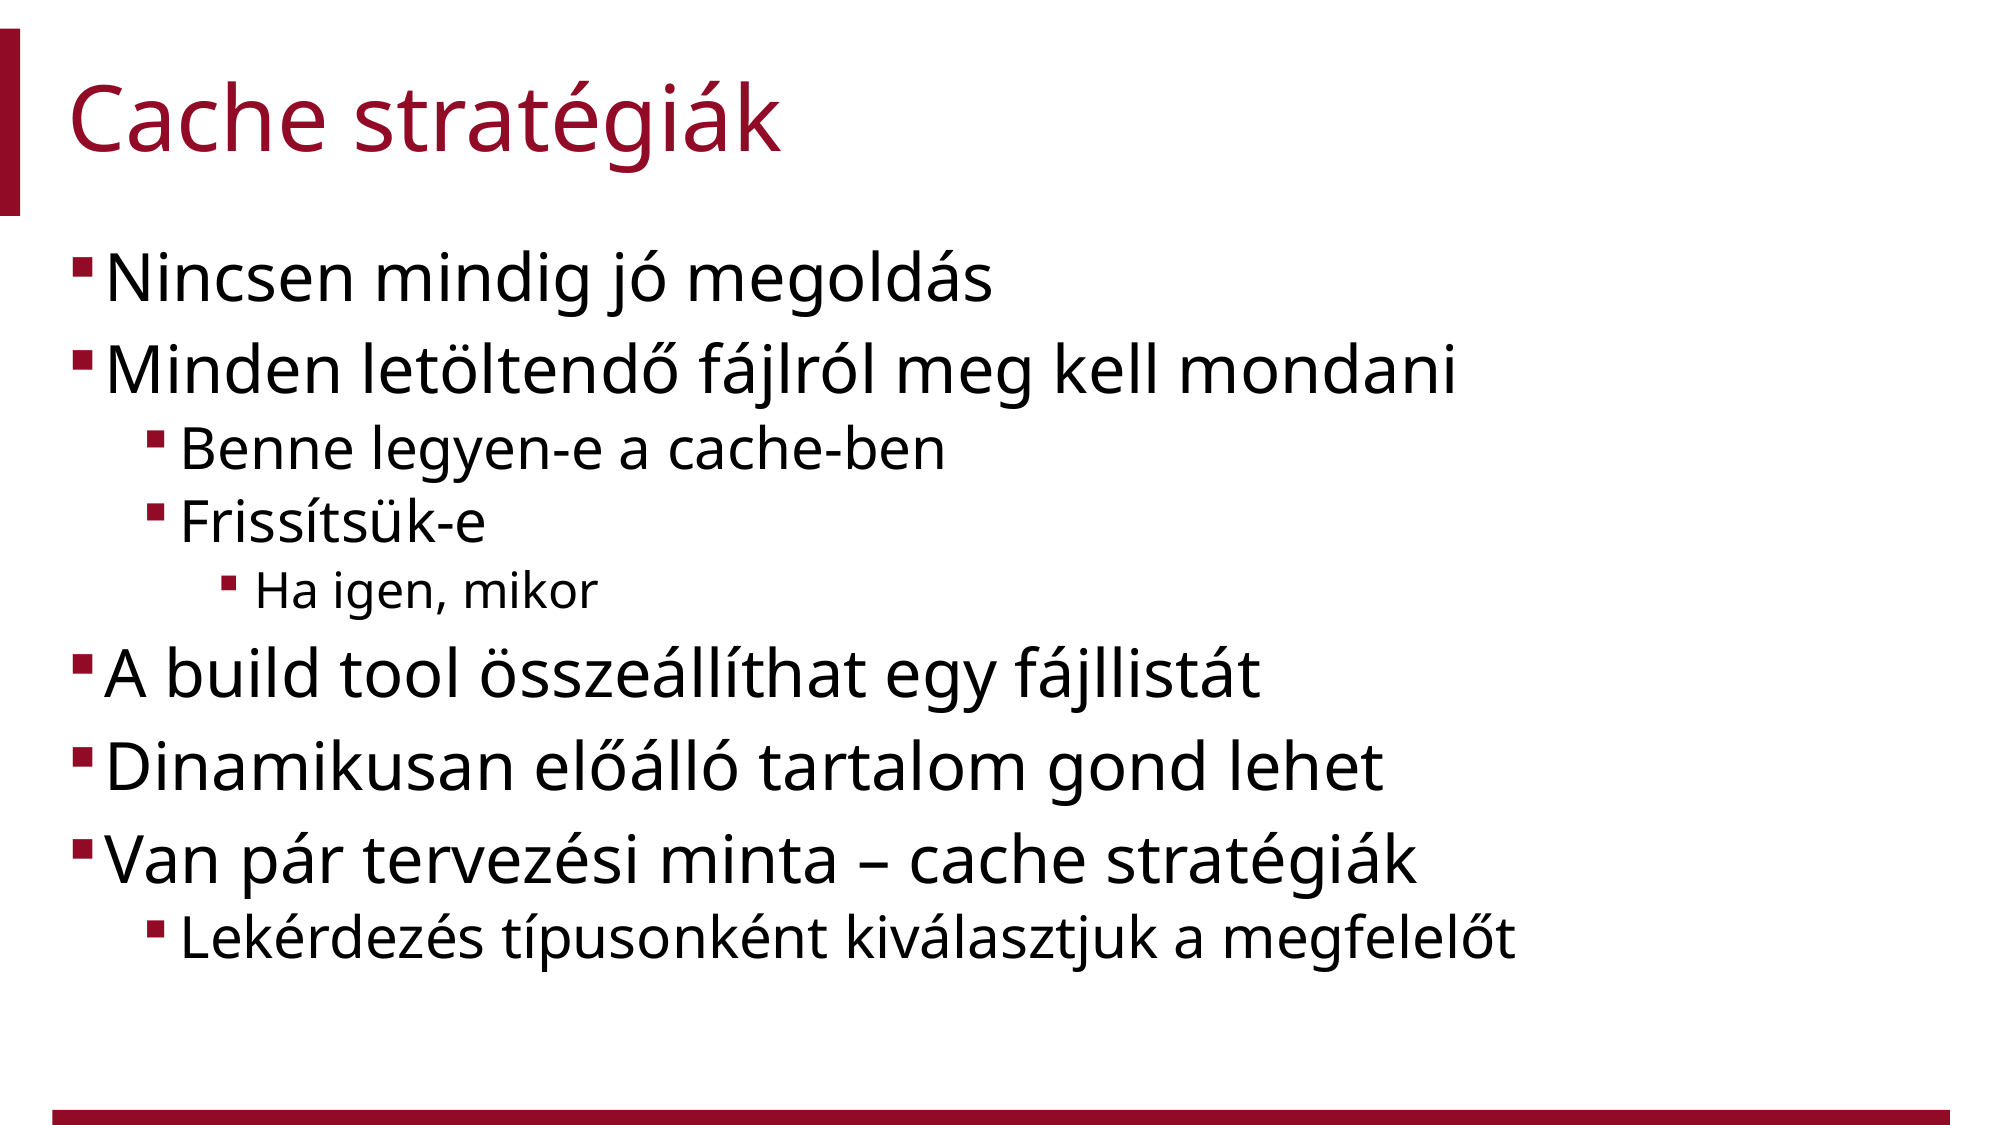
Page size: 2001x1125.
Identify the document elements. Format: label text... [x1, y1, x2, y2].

list Nincsen mindig jó megoldás Minden letöltendő fájlról meg kell mondani Benne legyen-e a cache-ben Frissítsük-e Ha igen, mikor A build tool összeállíthat egy fájllistát Dinamikusan előálló tartalom gond lehet Van pár tervezési minta – cache stratégiák Lekérdezés típusonként kiválasztjuk a megfelelőt [52, 236, 1950, 1079]
title Cache stratégiák [52, 28, 1950, 216]
